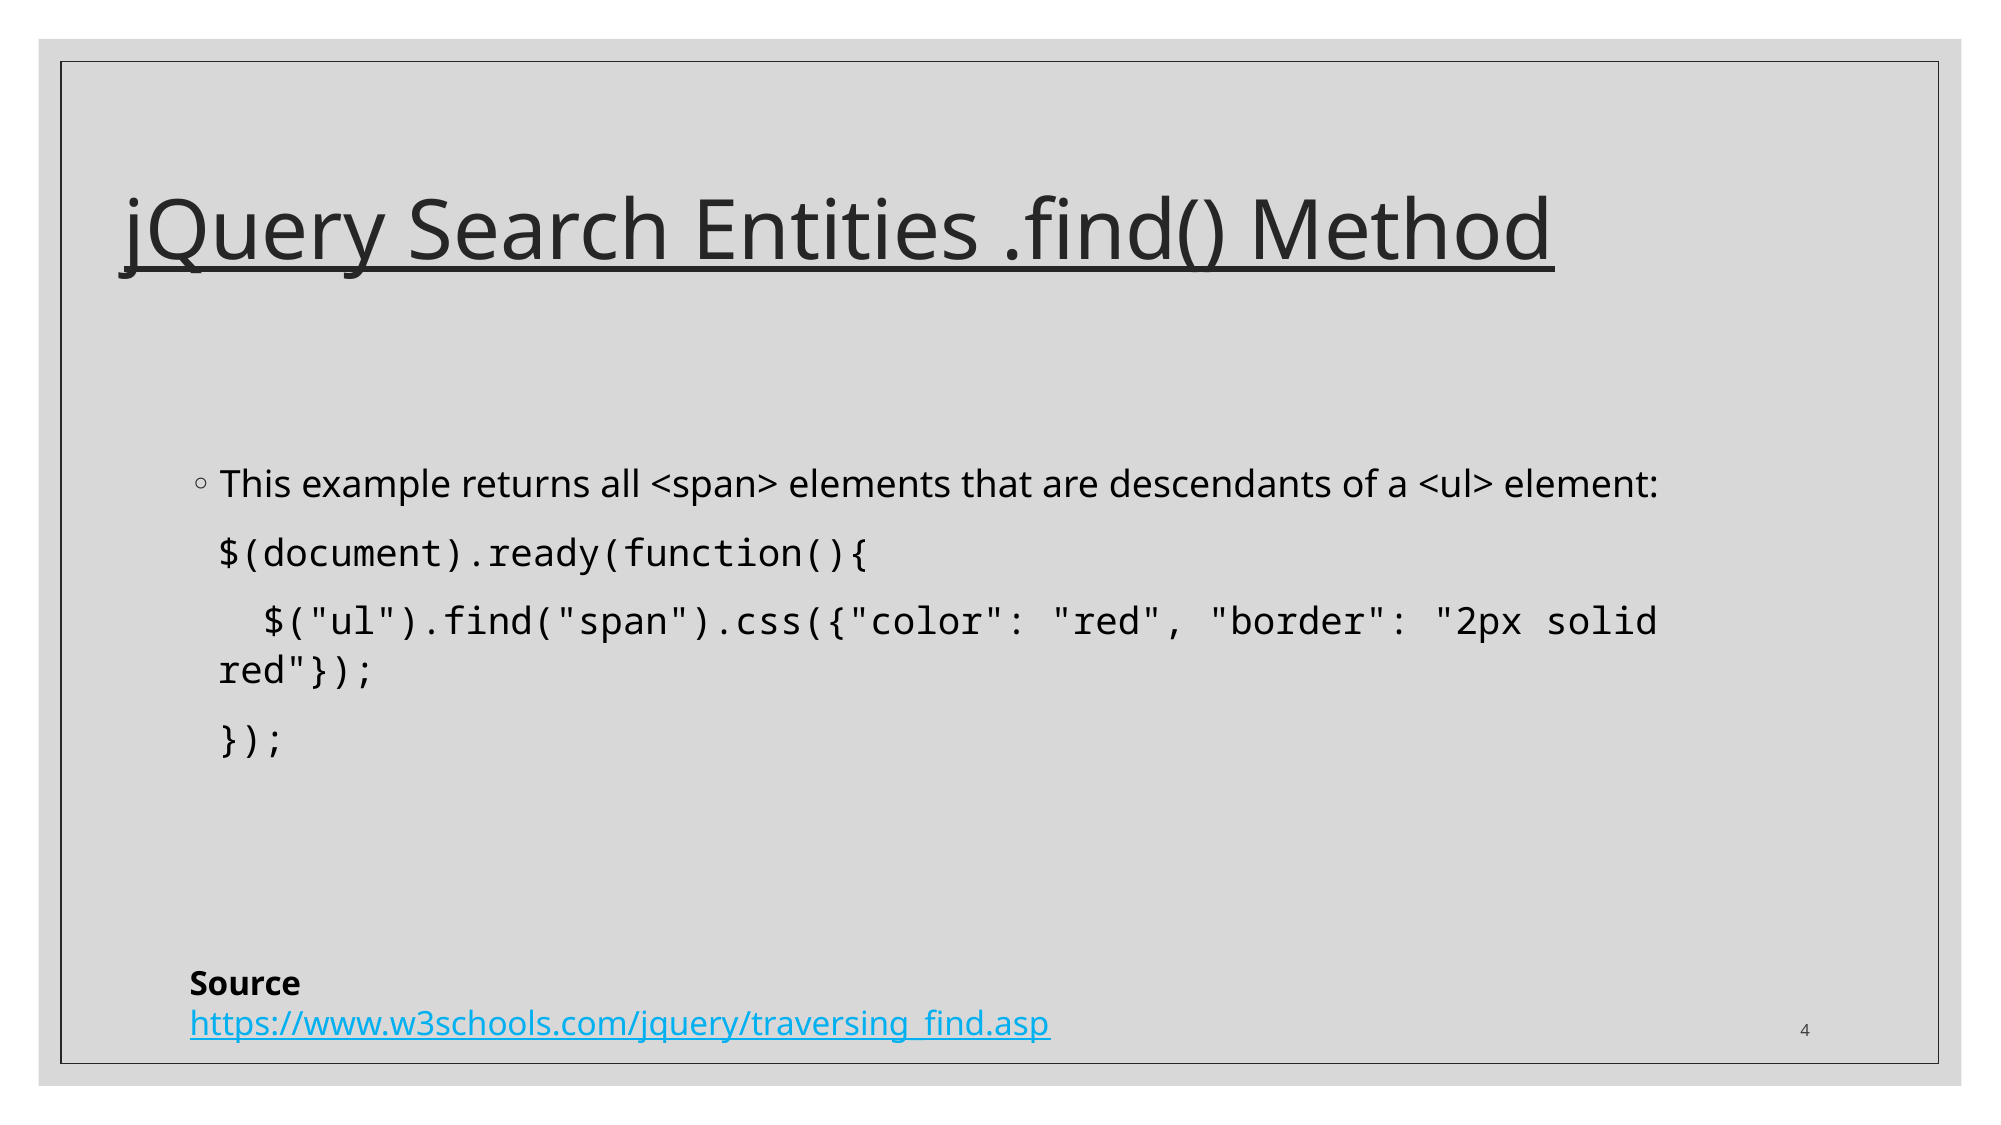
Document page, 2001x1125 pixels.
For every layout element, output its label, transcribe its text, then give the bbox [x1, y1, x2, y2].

text_box Source https://www.w3schools.com/jquery/traversing_find.asp [174, 954, 1825, 1055]
list This example returns all <span> elements that are descendants of a <ul> element: $(document).ready(function(){ $("ul").find("span").css({"color": "red", "border": "2px solid red"}); }); [174, 448, 1825, 942]
title jQuery Search Entities .find() Method [108, 120, 1688, 346]
